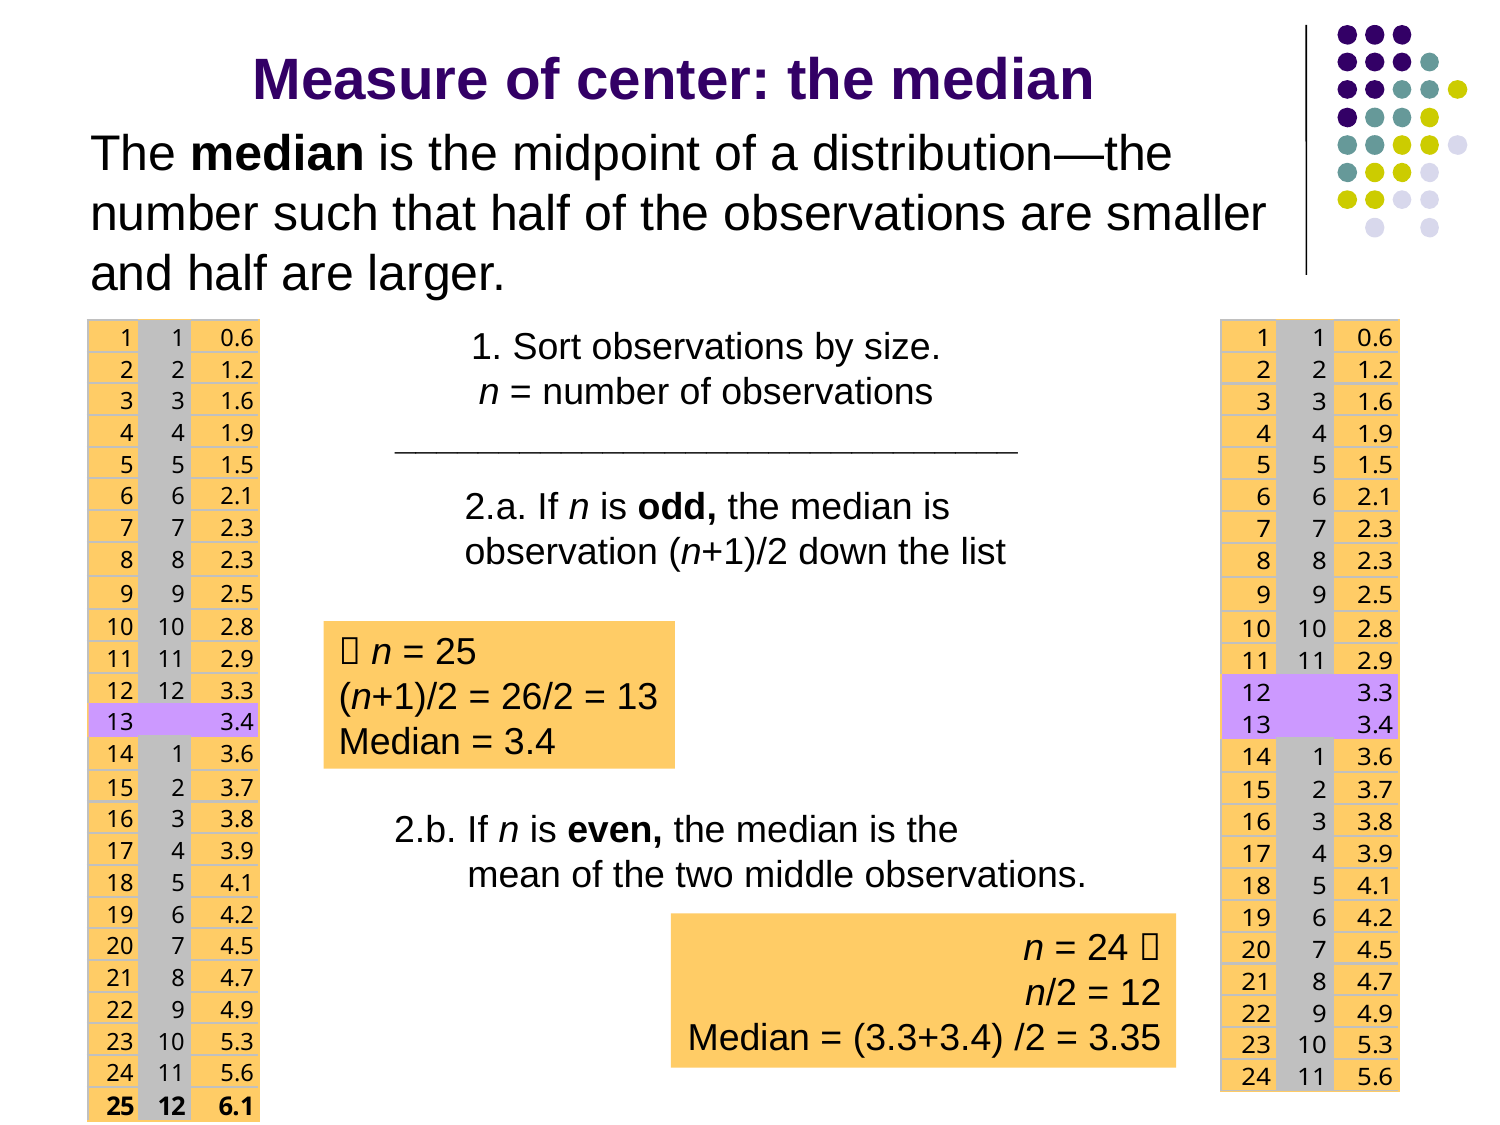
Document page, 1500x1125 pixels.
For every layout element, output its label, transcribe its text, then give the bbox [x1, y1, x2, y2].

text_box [86, 318, 1025, 1122]
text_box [1026, 318, 1401, 1093]
title Measure of center: the median [237, 36, 1213, 112]
list The median is the midpoint of a distribution—the number such that half of the observations are smaller and half are larger. [75, 112, 1338, 299]
